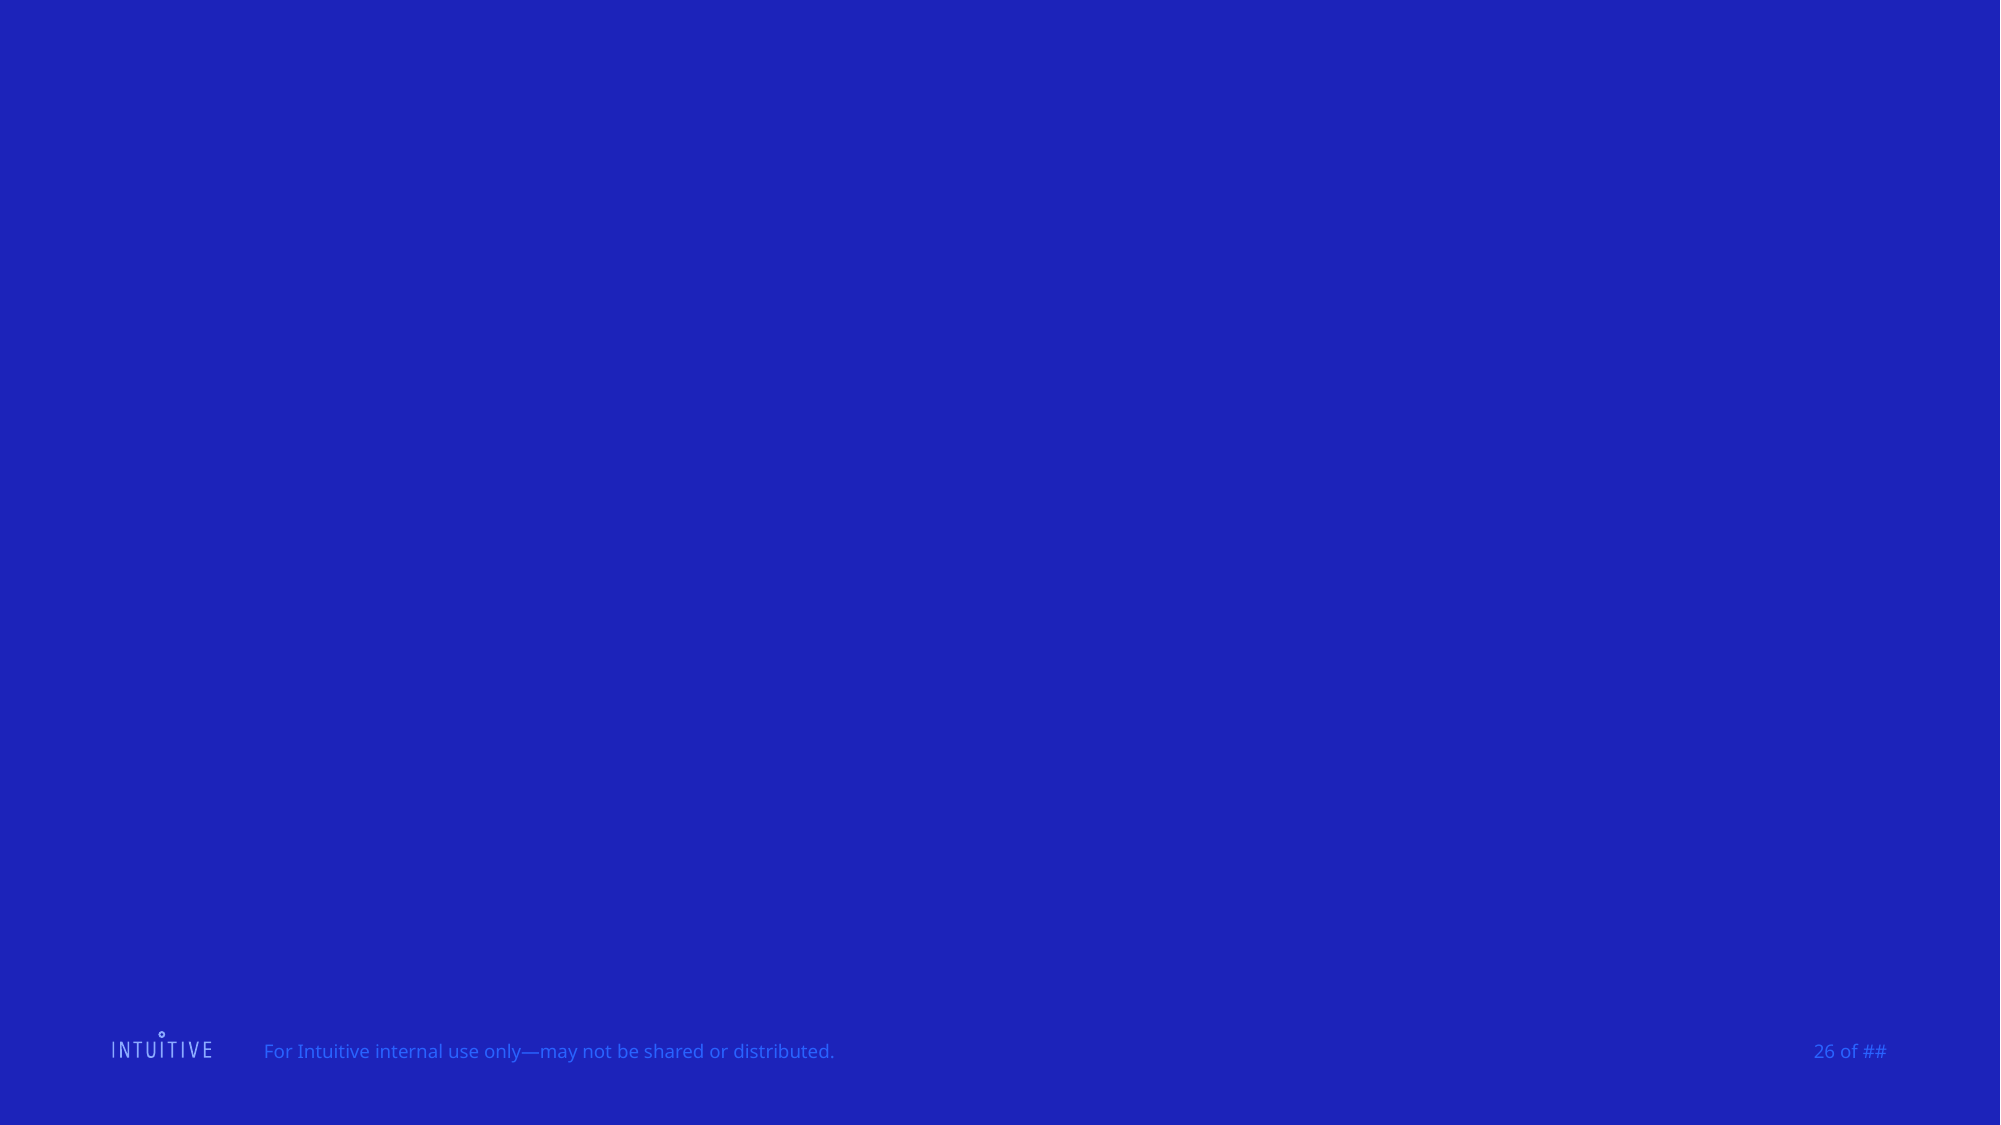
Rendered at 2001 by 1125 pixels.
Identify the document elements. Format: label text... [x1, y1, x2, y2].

slide_number 26 of ## [1773, 1040, 1887, 1063]
footer For Intuitive internal use only—may not be shared or distributed. [264, 1040, 1472, 1063]
